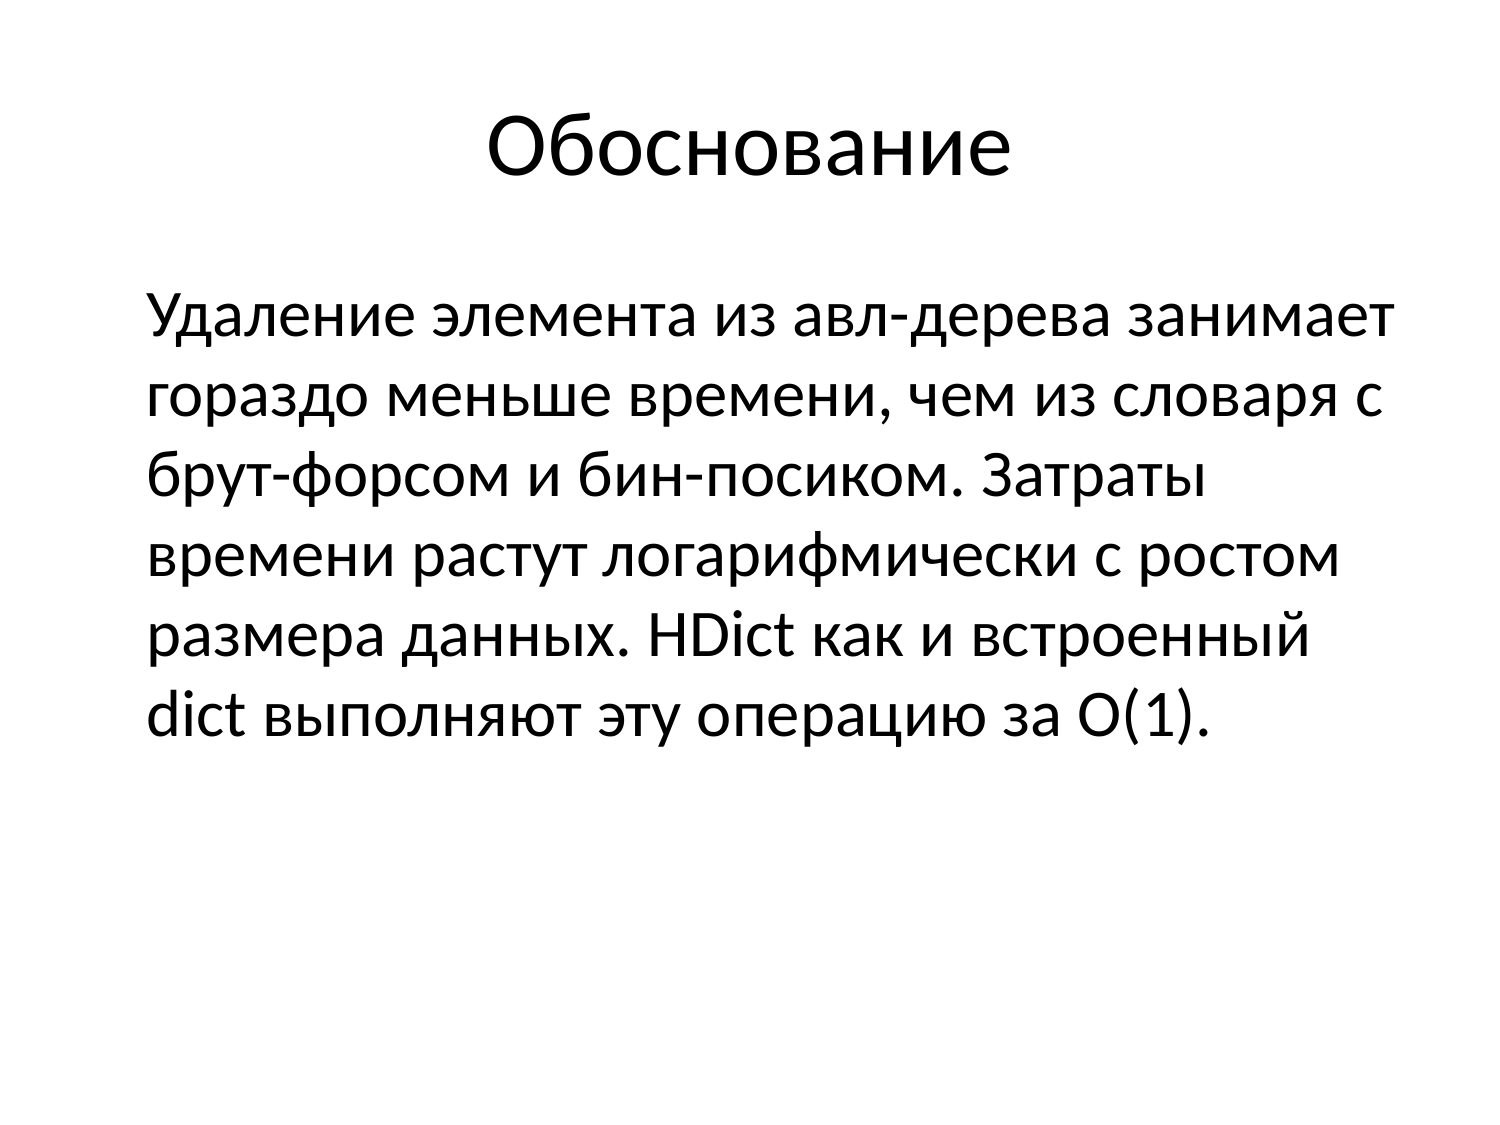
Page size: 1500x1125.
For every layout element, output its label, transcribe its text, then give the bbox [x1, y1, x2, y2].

list Удаление элемента из авл-дерева занимает гораздо меньше времени, чем из словаря с брут-форсом и бин-посиком. Затраты времени растут логарифмически с ростом размера данных. HDict как и встроенный dict выполняют эту операцию за О(1). [75, 262, 1425, 1005]
title Обоснование [75, 45, 1425, 233]
